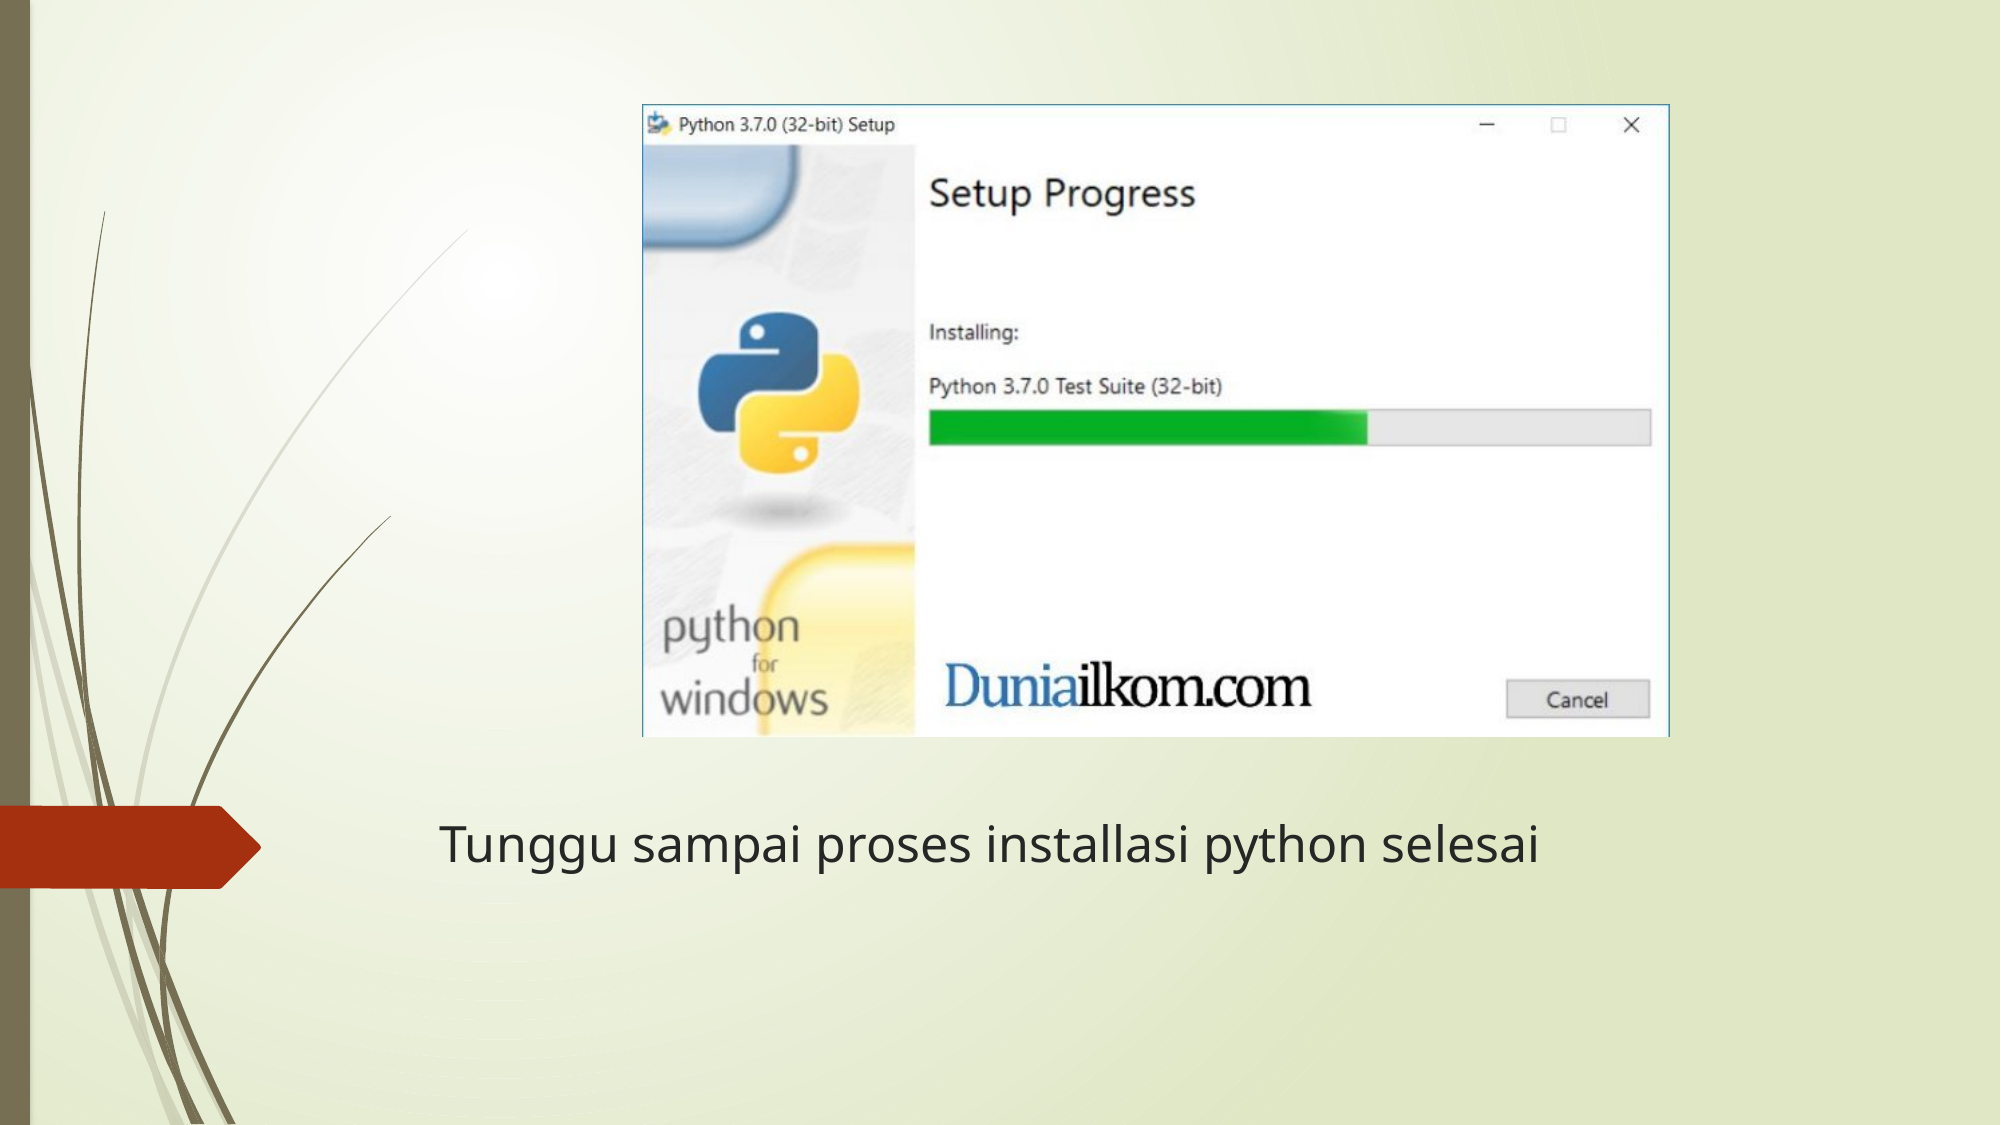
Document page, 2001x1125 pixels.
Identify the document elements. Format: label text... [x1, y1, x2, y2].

picture [642, 103, 1670, 737]
title Tunggu sampai proses installasi python selesai [424, 787, 1888, 881]
